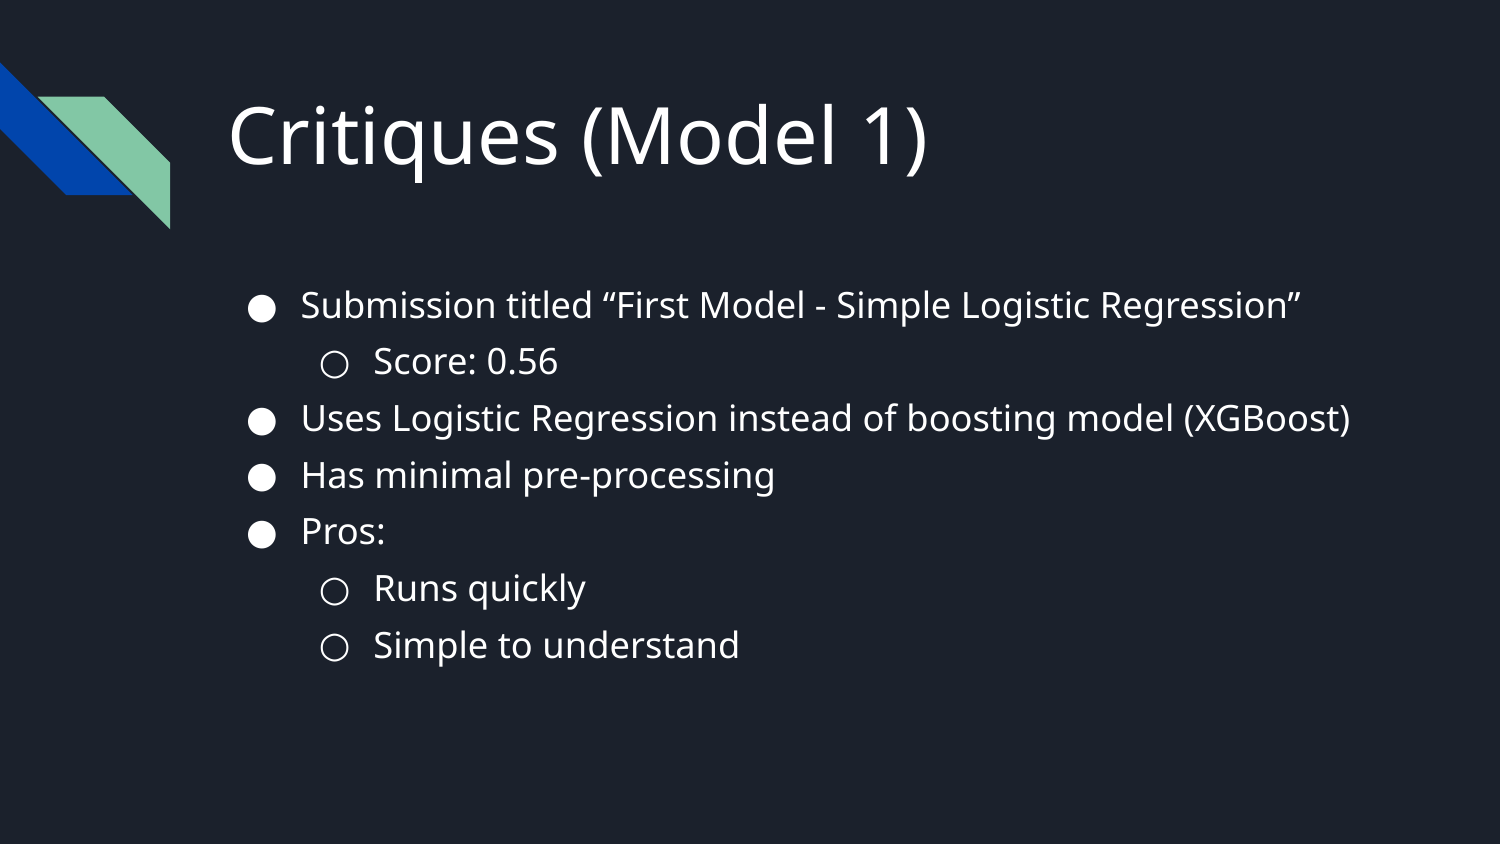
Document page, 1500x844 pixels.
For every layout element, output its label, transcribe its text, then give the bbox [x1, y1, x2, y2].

list Submission titled “First Model - Simple Logistic Regression” Score: 0.56 Uses Logistic Regression instead of boosting model (XGBoost) Has minimal pre-processing Pros: Runs quickly Simple to understand [212, 257, 1368, 735]
title Critiques (Model 1) [212, 64, 1368, 215]
